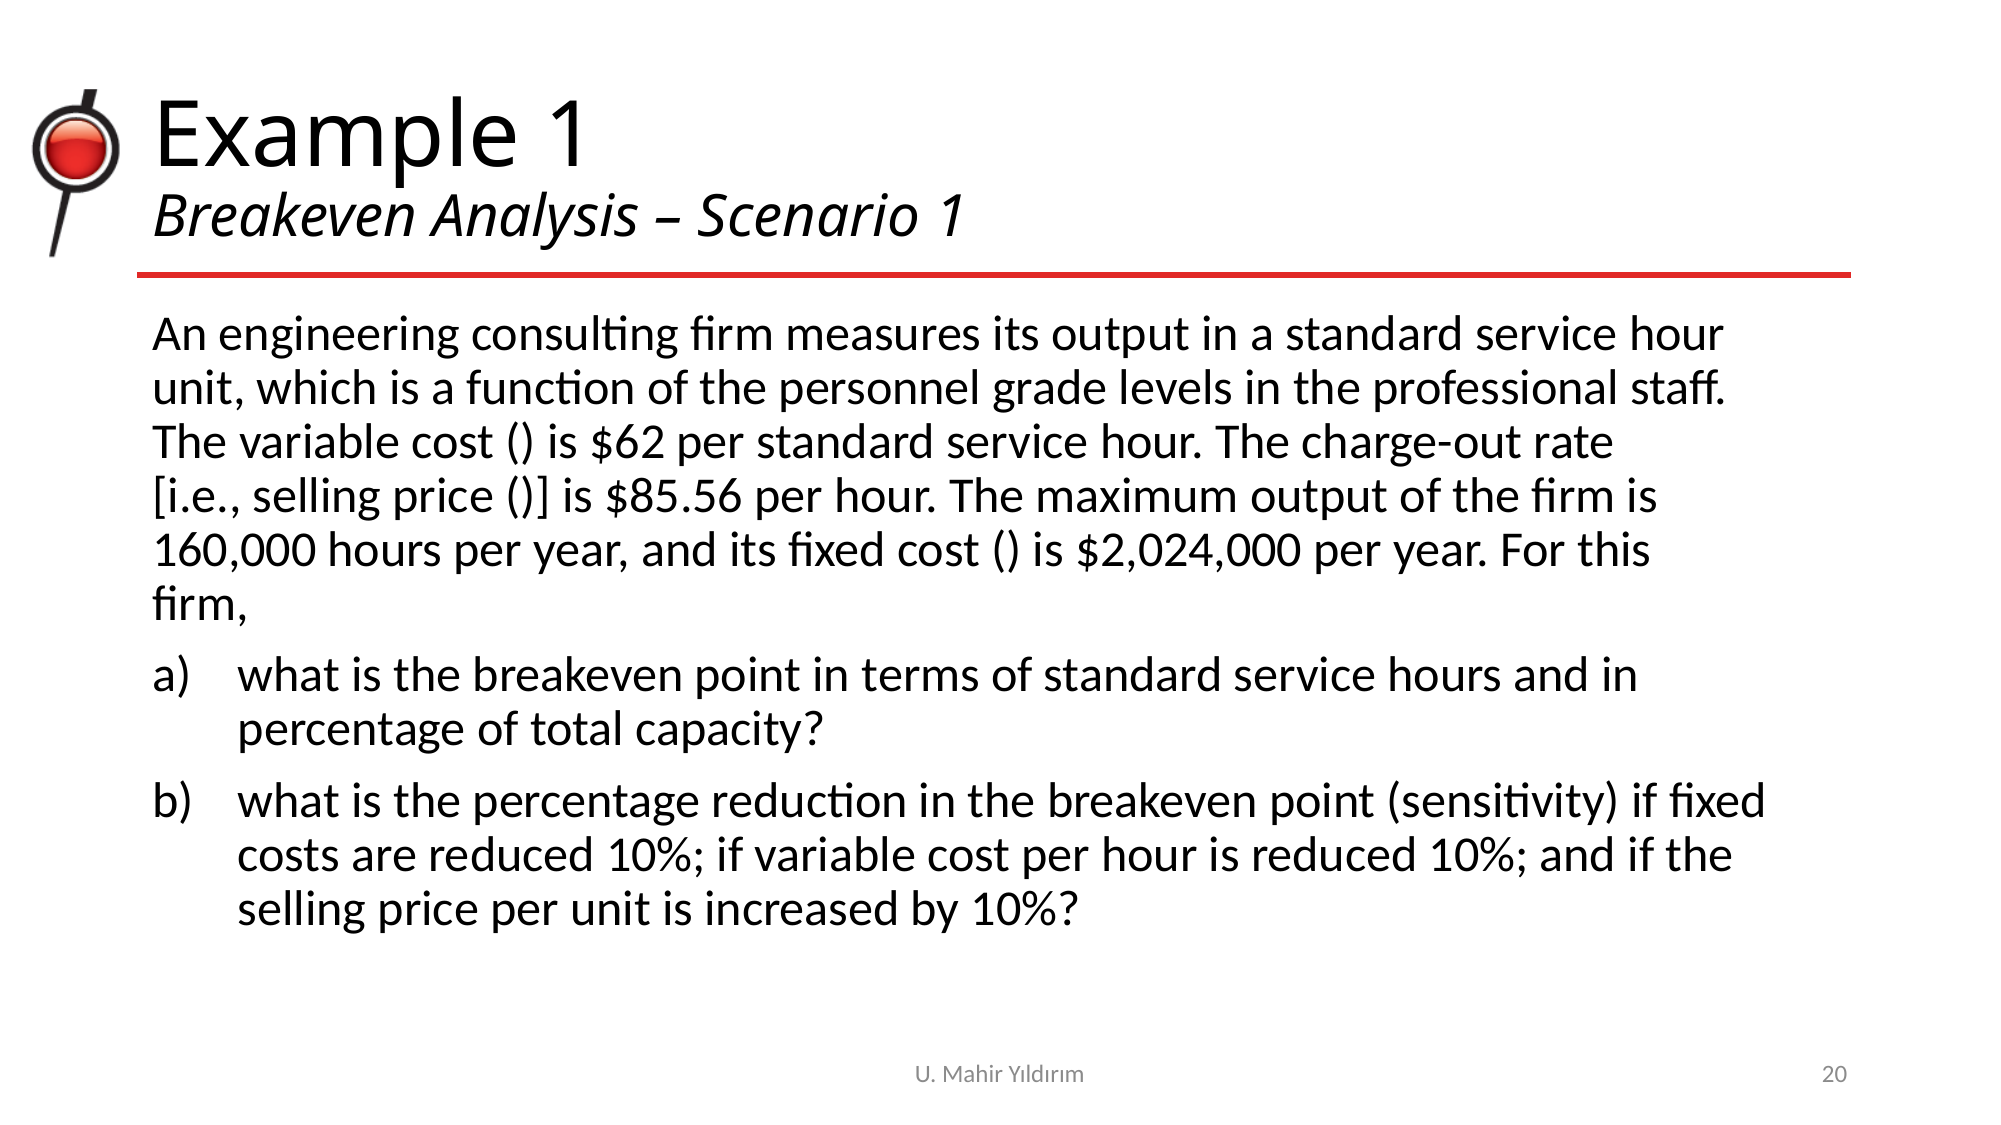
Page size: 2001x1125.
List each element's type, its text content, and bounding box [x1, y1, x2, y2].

slide_number 20 [1412, 1042, 1863, 1103]
picture [9, 69, 137, 268]
footer U. Mahir Yıldırım [662, 1042, 1338, 1103]
title Example 1 Breakeven Analysis – Scenario 1 [137, 59, 1863, 278]
